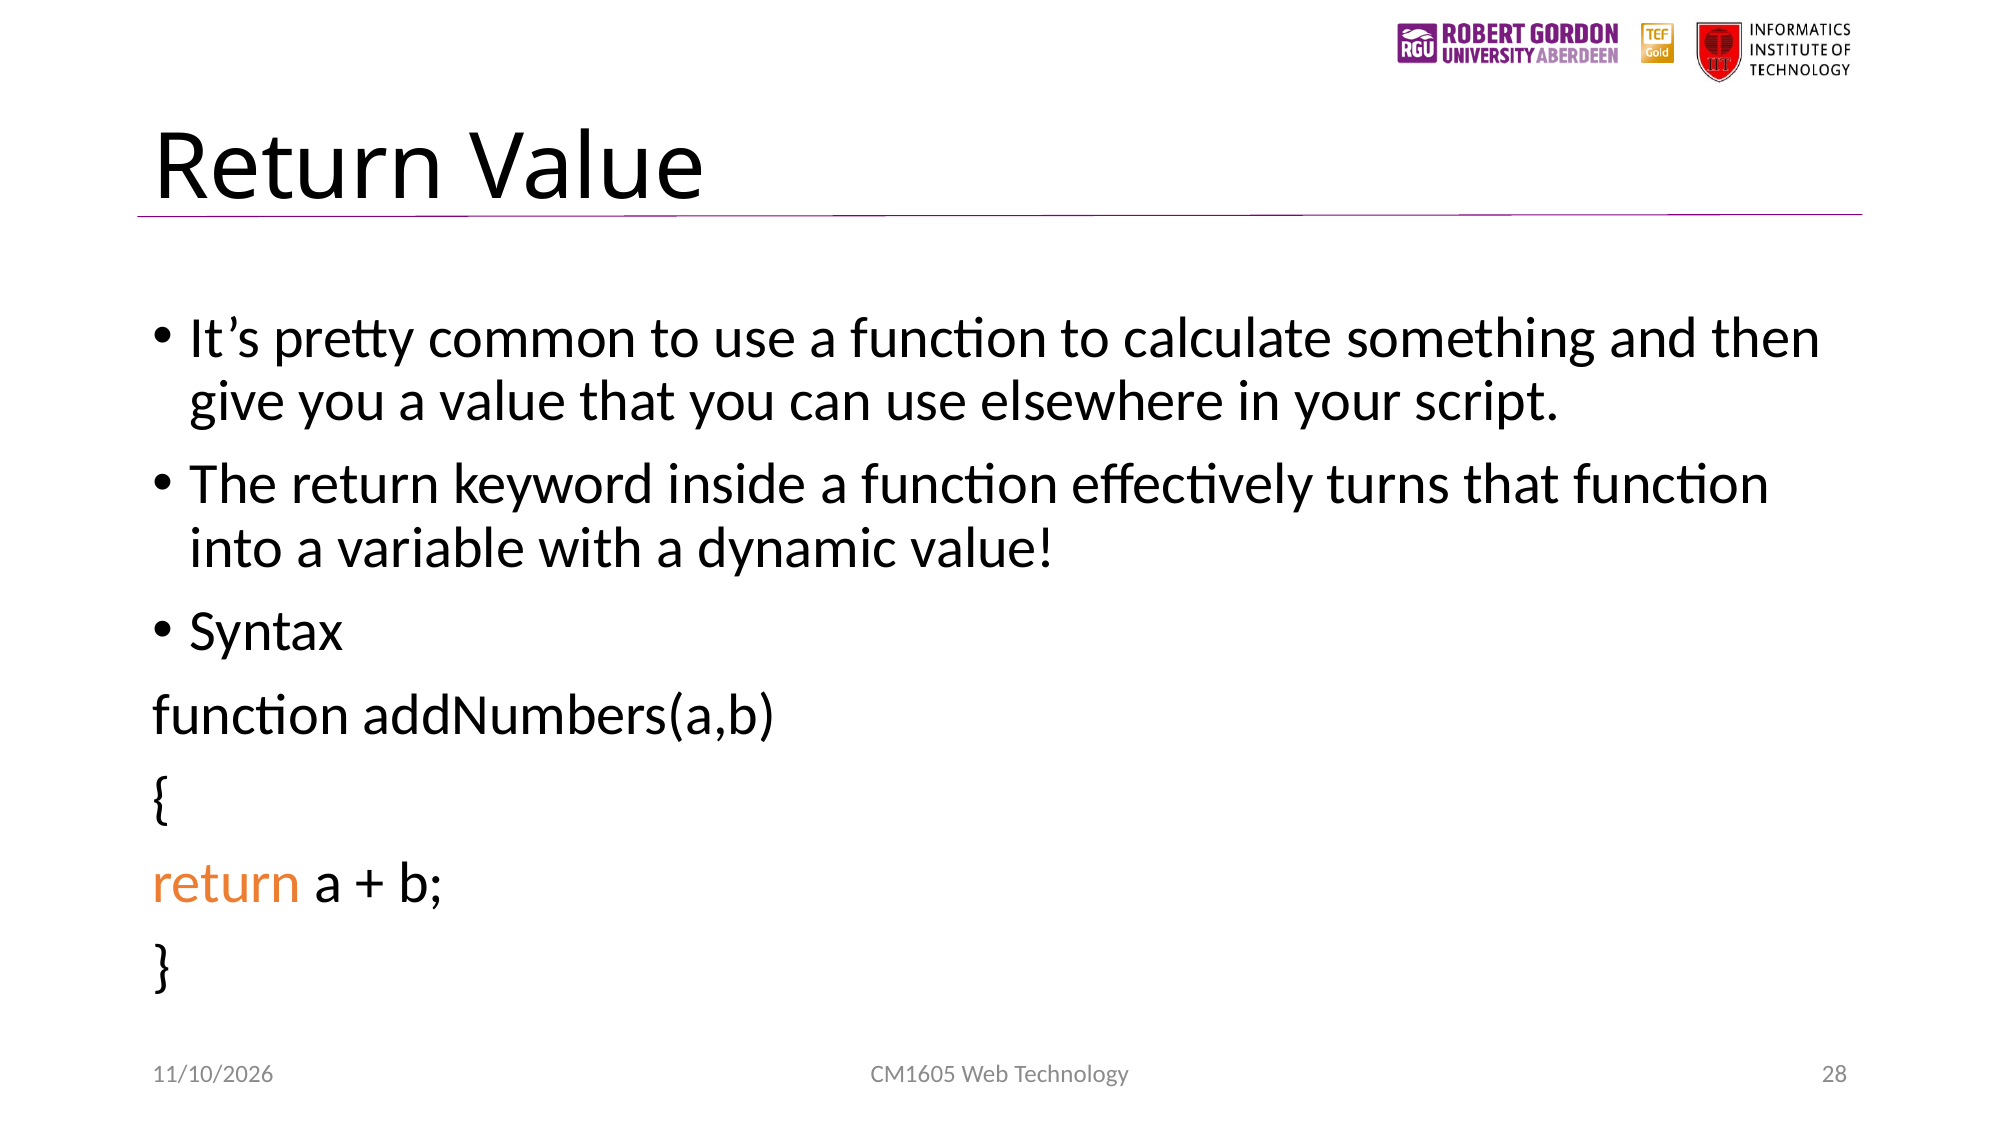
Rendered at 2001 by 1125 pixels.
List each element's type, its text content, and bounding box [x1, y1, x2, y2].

picture [1388, 5, 1863, 59]
title Return Value [137, 59, 1863, 278]
list It’s pretty common to use a function to calculate something and then give you a value that you can use elsewhere in your script. The return keyword inside a function effectively turns that function into a variable with a dynamic value! Syntax function addNumbers(a,b) { return a + b; } [137, 299, 1863, 1014]
slide_number 28 [1412, 1042, 1863, 1103]
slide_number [137, 1042, 588, 1103]
footer CM1605 Web Technology [662, 1042, 1338, 1103]
